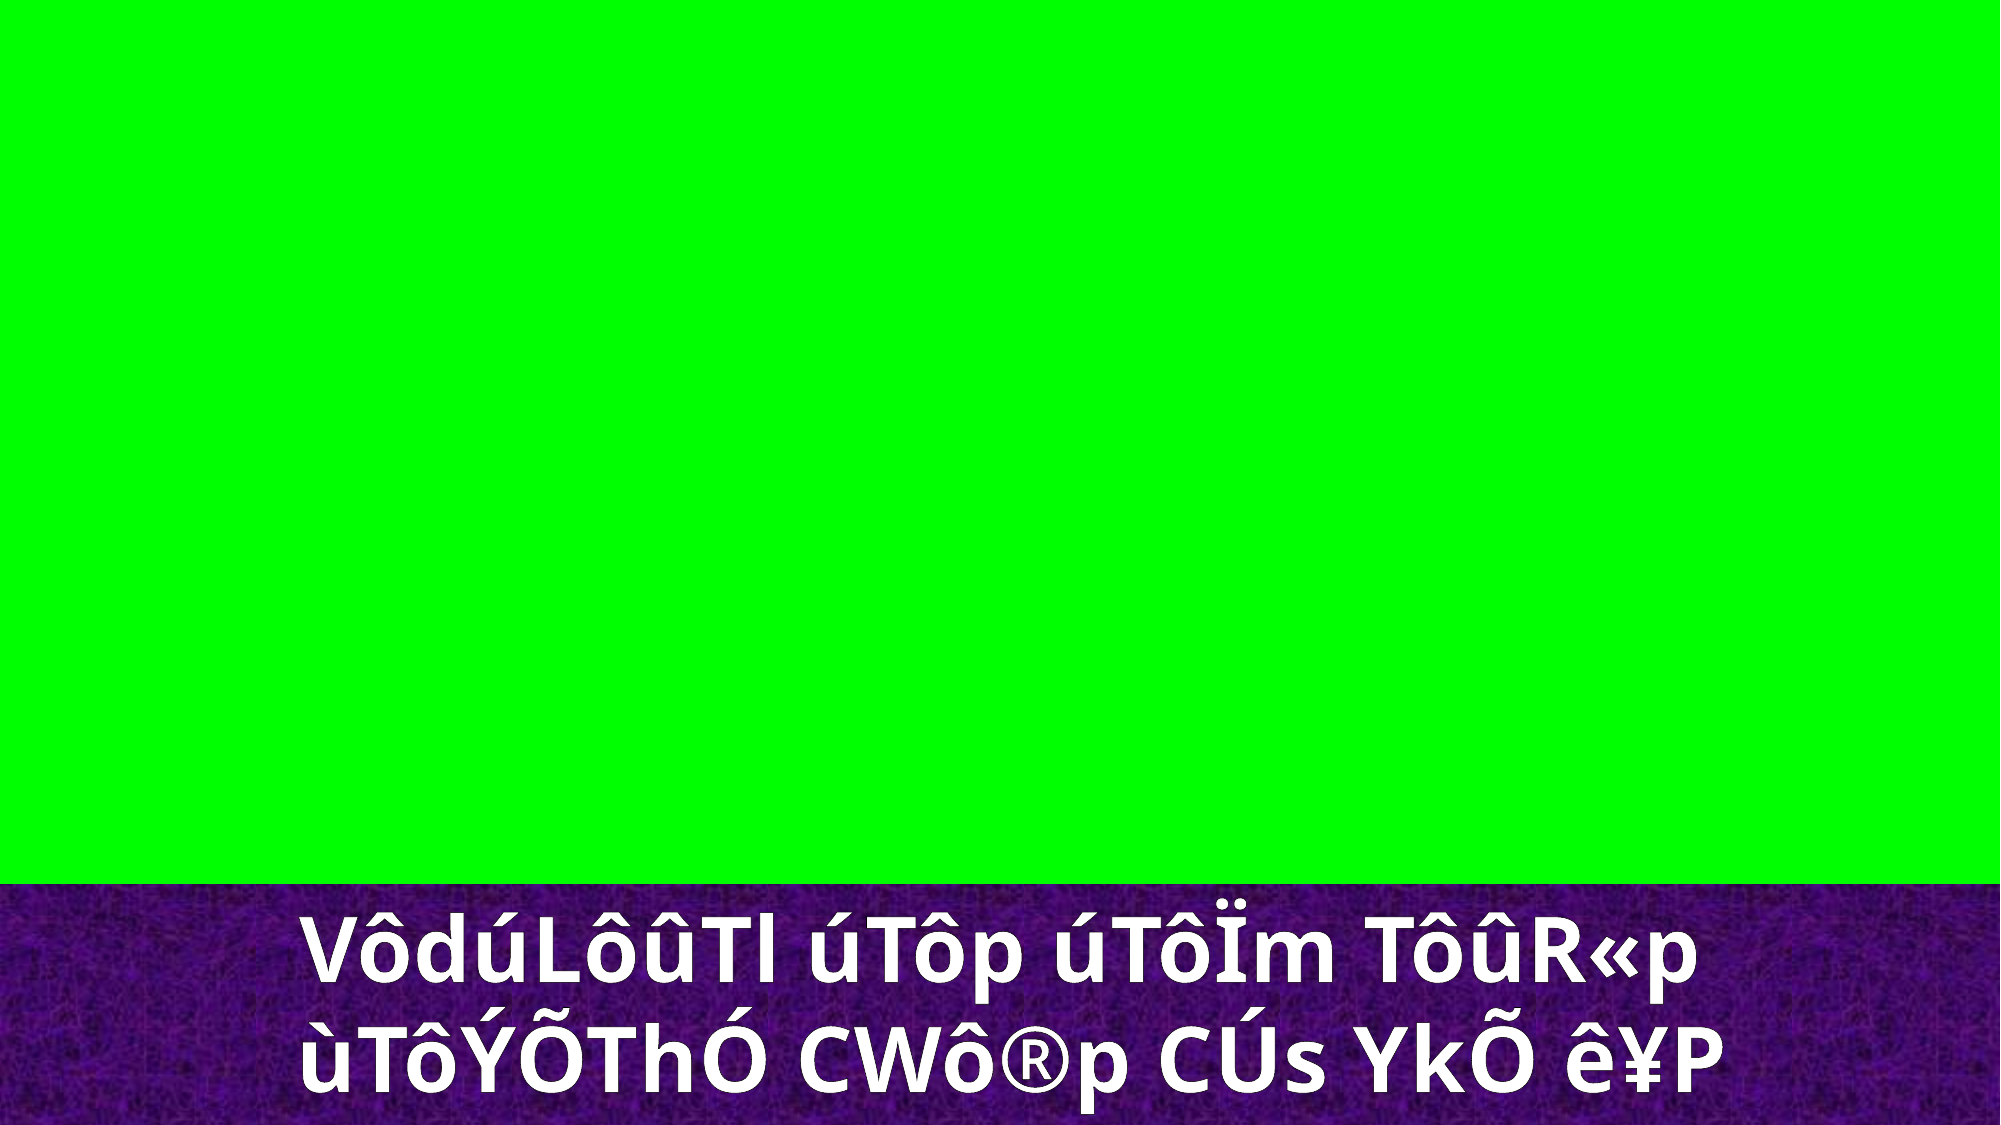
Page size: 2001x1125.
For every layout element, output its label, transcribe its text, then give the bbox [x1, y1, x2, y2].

text_box VôdúLôûTl úTôp úTôÏm TôûR«p ùTôÝÕThÓ CWô®p CÚs YkÕ ê¥P [0, 883, 2000, 1118]
text_box [0, 1118, 2000, 1125]
